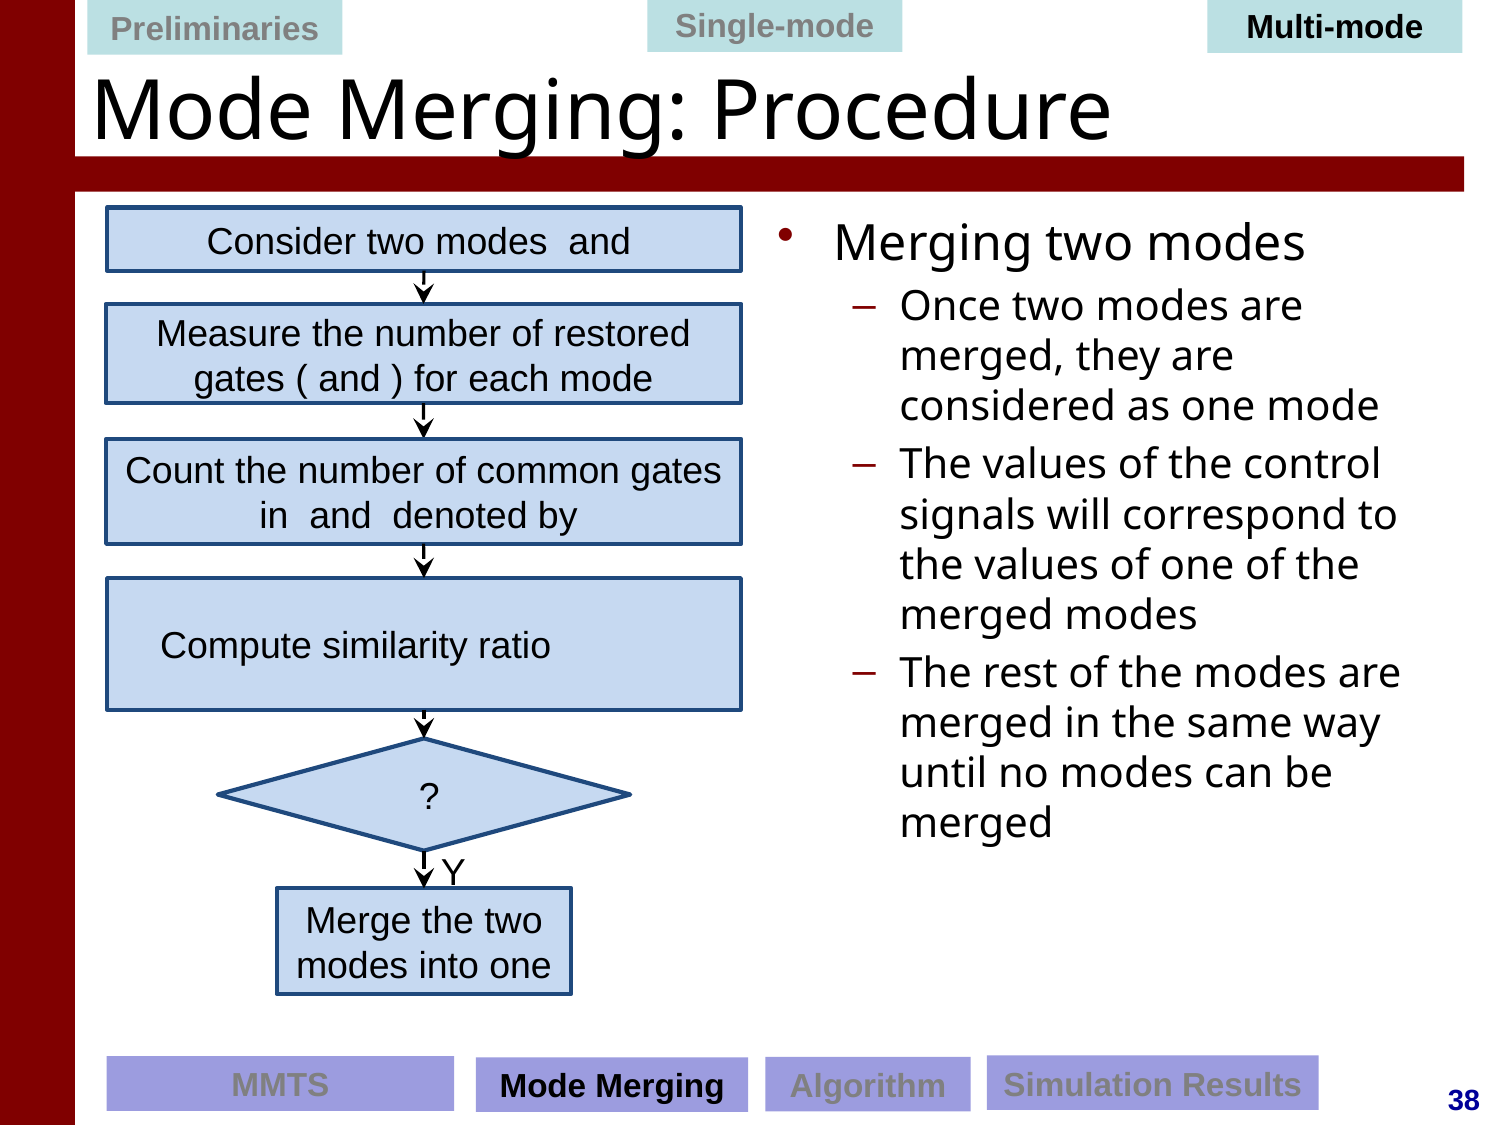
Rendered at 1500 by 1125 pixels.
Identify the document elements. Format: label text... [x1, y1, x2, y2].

text_box Y [426, 840, 495, 888]
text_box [87, 0, 1463, 56]
title Mode Merging: Procedure [74, 24, 1451, 188]
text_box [106, 1054, 1319, 1113]
list Merging two modes Once two modes are merged, they are considered as one mode The values of the control signals will correspond to the values of one of the merged modes The rest of the modes are merged in the same way until no modes can be merged [762, 202, 1457, 954]
text_box Merge the two modes into one [276, 888, 572, 994]
